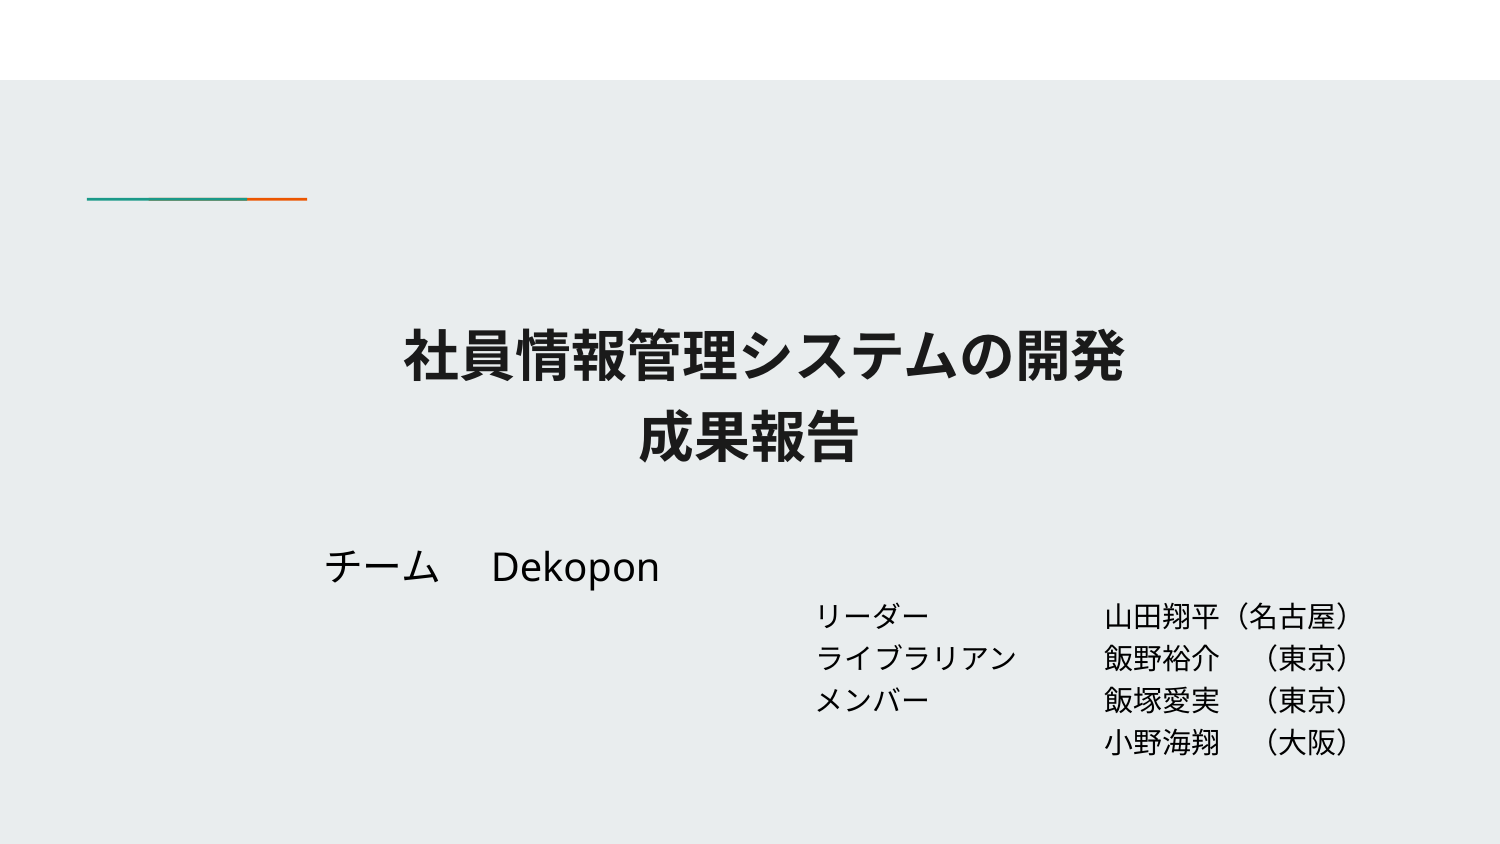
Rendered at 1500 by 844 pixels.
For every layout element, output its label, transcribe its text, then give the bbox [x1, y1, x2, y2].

title 社員情報管理システムの開発 成果報告 [119, 216, 1381, 490]
subtitle チーム Dekopon リーダー 山田翔平（名古屋） ライブラリアン 飯野裕介 （東京） メンバー 飯塚愛実 （東京） 小野海翔 （大阪） [119, 520, 1381, 777]
